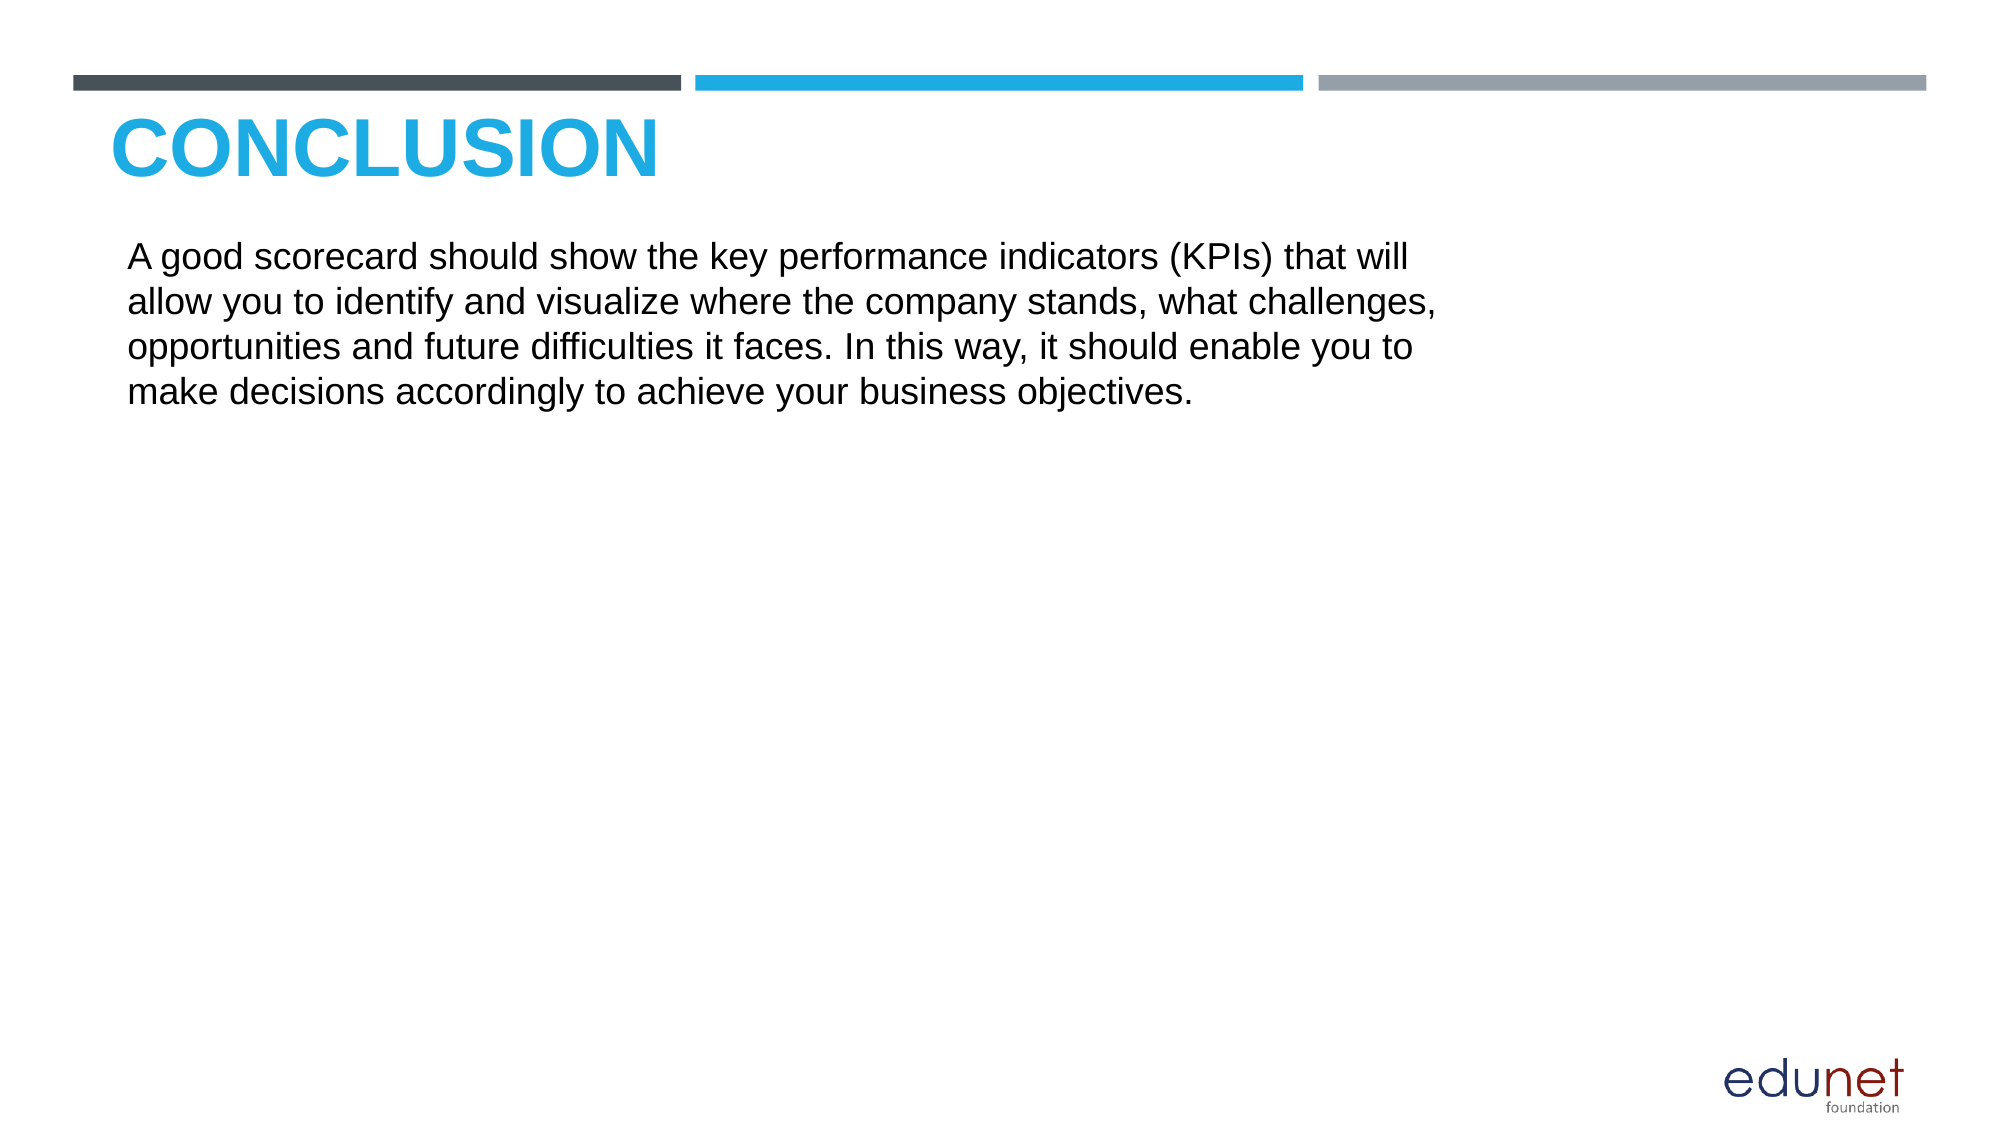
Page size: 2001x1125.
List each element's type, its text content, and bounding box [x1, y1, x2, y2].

text_box A good scorecard should show the key performance indicators (KPIs) that will allow you to identify and visualize where the company stands, what challenges, opportunities and future difficulties it faces. In this way, it should enable you to make decisions accordingly to achieve your business objectives. [112, 224, 1500, 420]
title CONCLUSION [100, 81, 1900, 282]
picture [1724, 1057, 1904, 1113]
